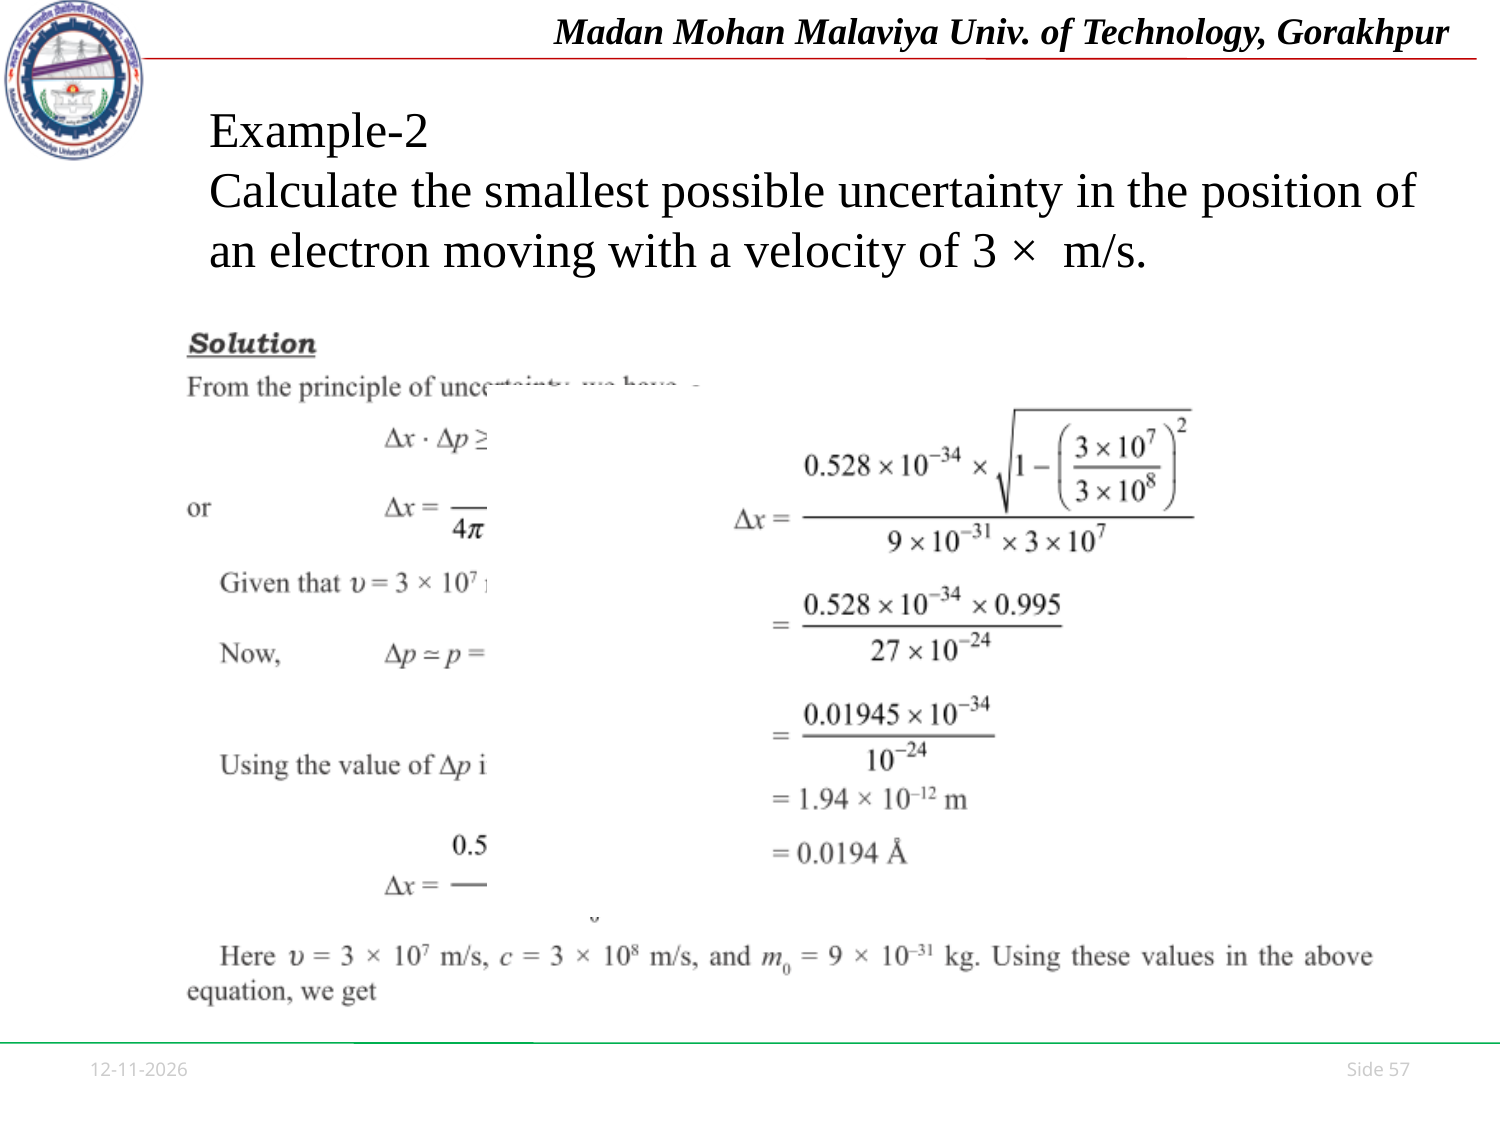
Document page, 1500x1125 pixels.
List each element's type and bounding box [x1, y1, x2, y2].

picture [163, 326, 1483, 1012]
picture [0, 0, 148, 166]
